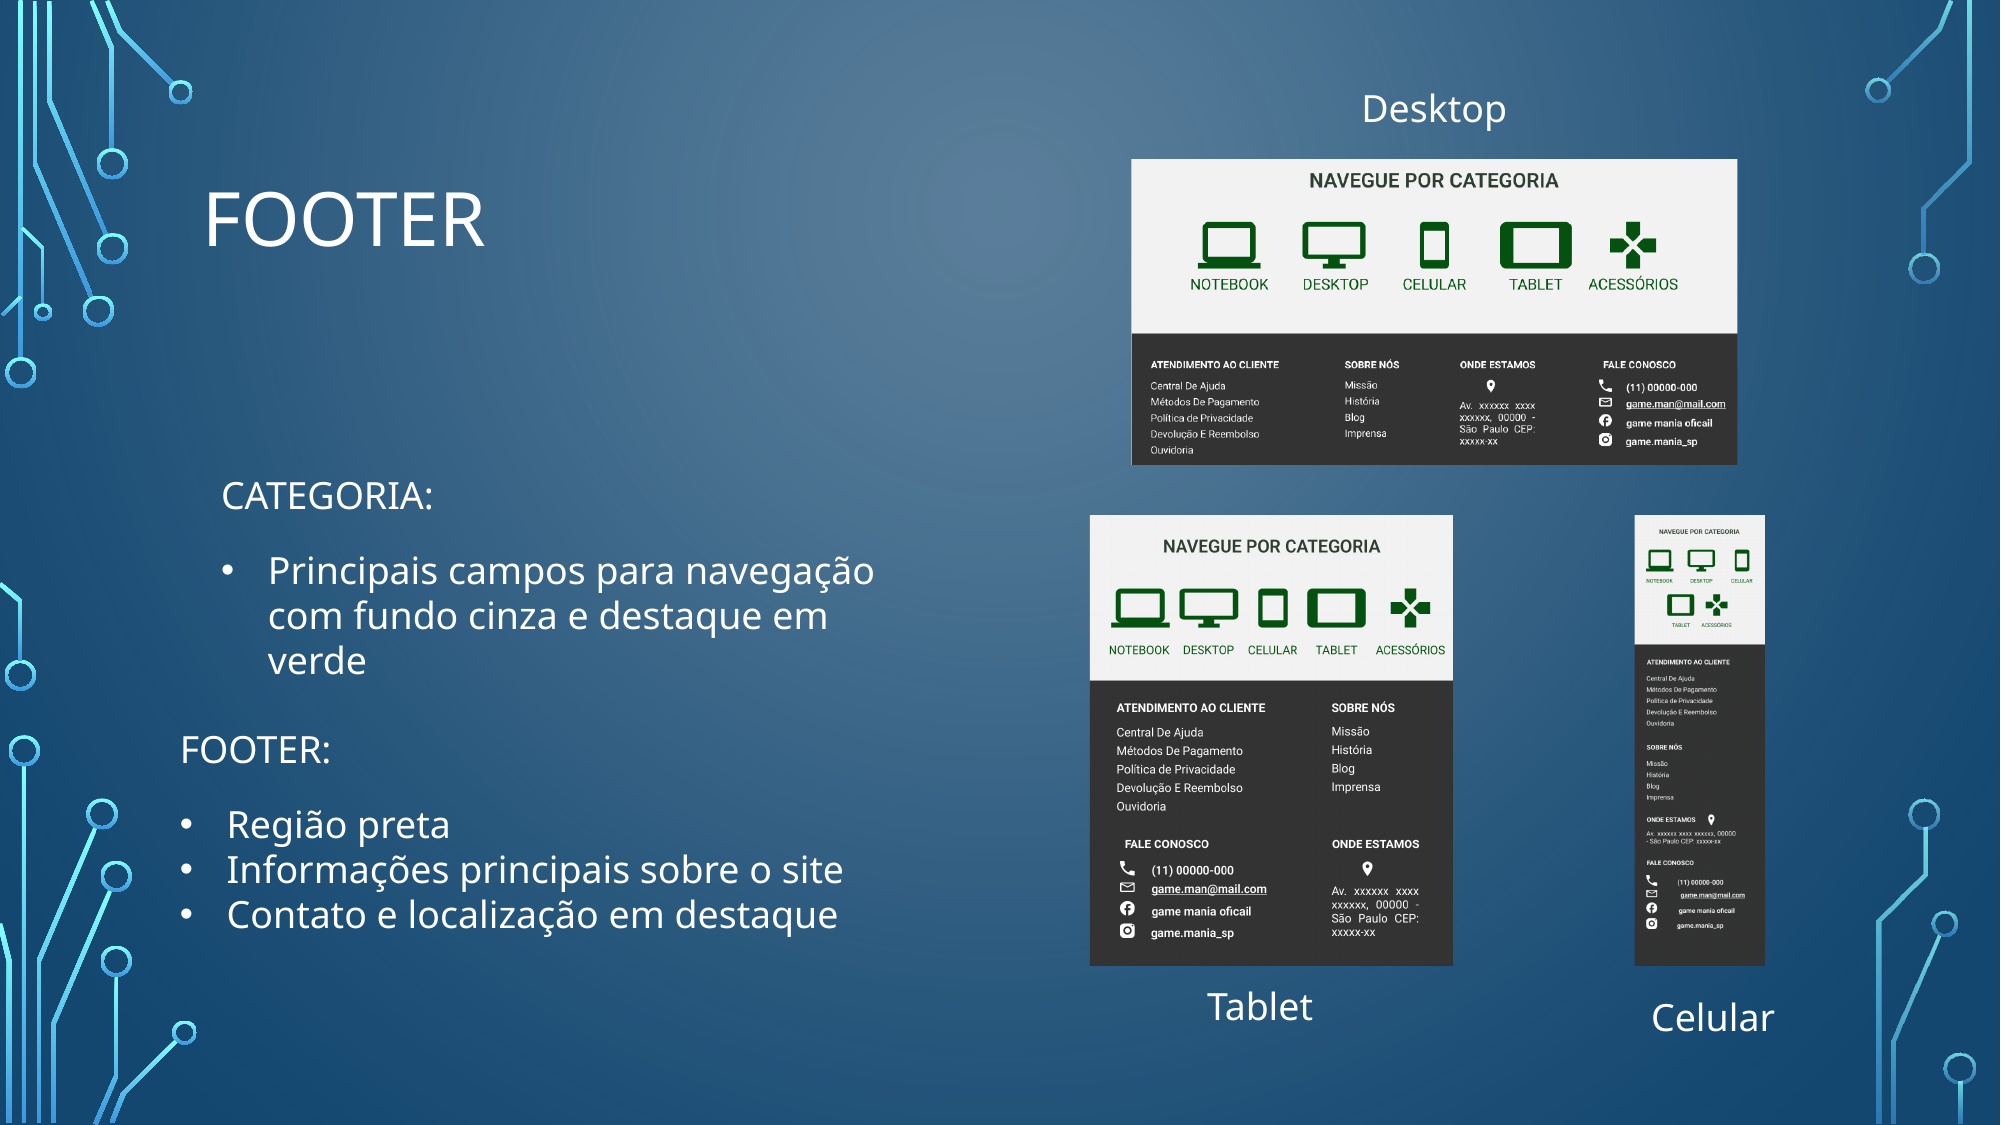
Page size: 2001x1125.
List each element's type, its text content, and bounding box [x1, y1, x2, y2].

picture [1081, 513, 1463, 981]
text_box Desktop [1346, 78, 1523, 138]
picture [1127, 344, 1741, 474]
picture [1626, 513, 1773, 981]
text_box Celular [1636, 986, 1790, 1046]
text_box Tablet [1192, 978, 1329, 1036]
picture [1129, 158, 1738, 471]
picture [1122, 344, 1746, 479]
title Footer [187, 101, 1813, 344]
text_box CATEGORIA: Principais campos para navegação com fundo cinza e destaque em verde [206, 464, 910, 690]
text_box FOOTER: Região preta Informações principais sobre o site Contato e localização em destaque [164, 718, 860, 944]
